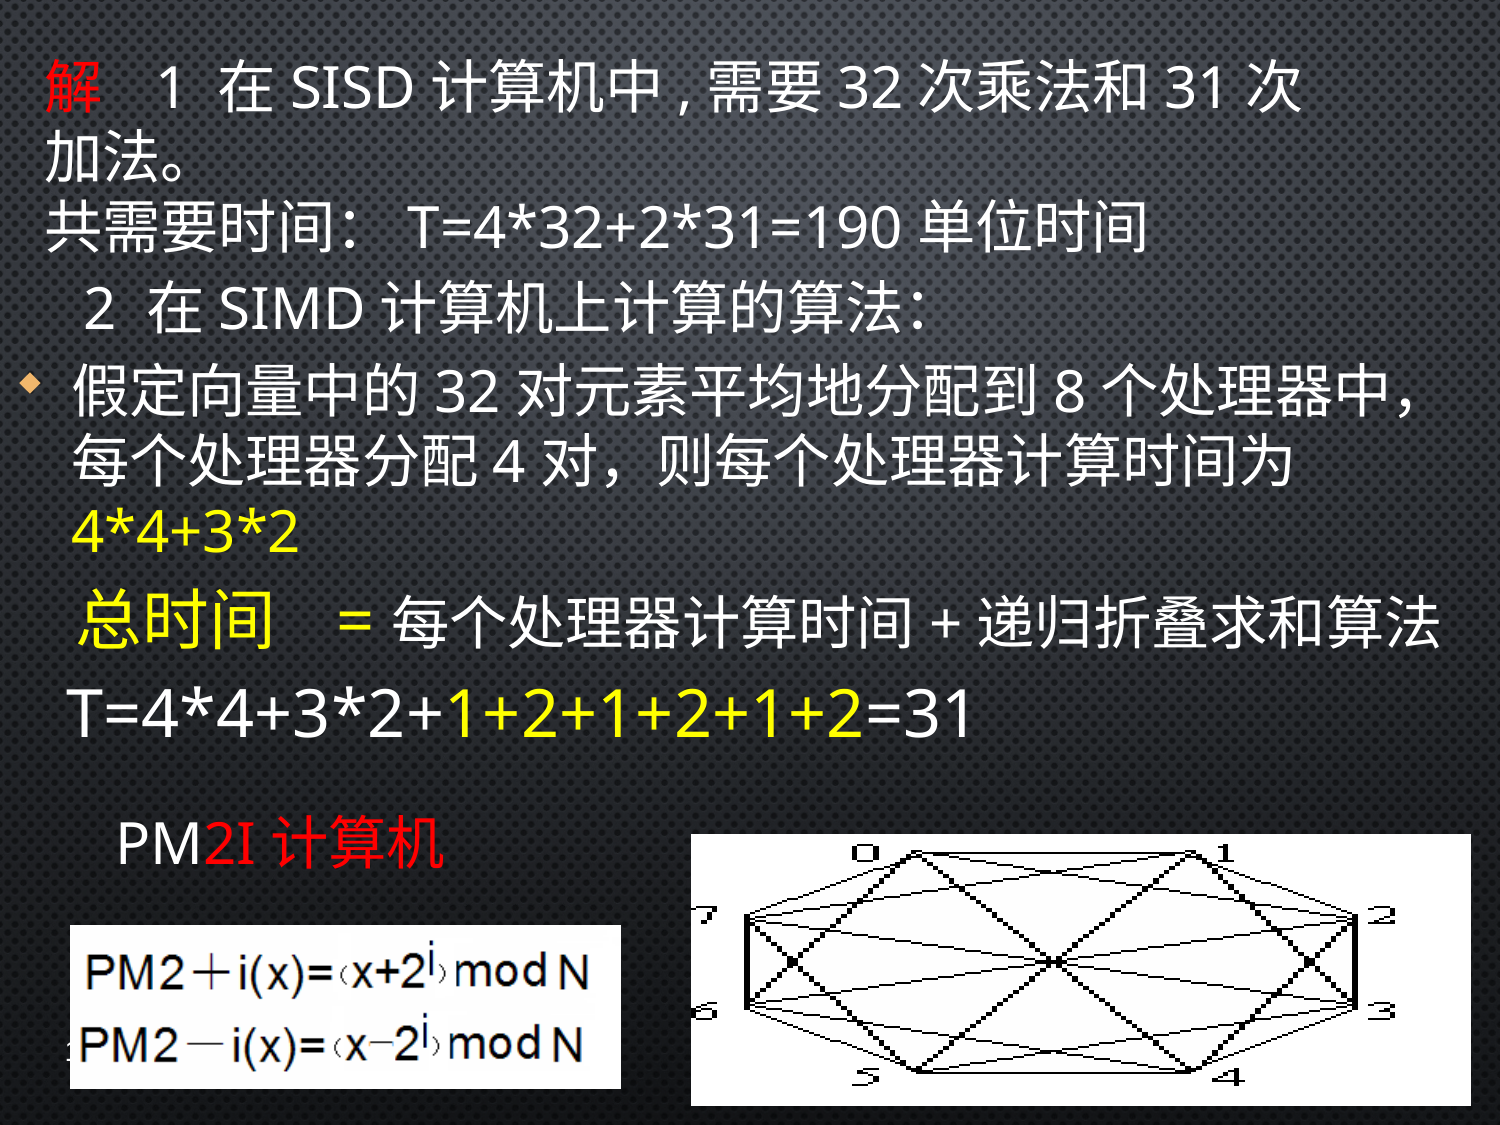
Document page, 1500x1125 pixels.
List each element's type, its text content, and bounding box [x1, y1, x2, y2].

picture [690, 834, 1472, 1106]
text_box 解 1 在SISD计算机中,需要32次乘法和31次加法。 共需要时间：T=4*32+2*31=190单位时间 [29, 42, 1376, 268]
text_box 2021/6/21 [49, 1024, 425, 1103]
picture [70, 925, 621, 1089]
text_box 2 在SIMD计算机上计算的算法： 假定向量中的32对元素平均地分配到8个处理器中，每个处理器分配4对，则每个处理器计算时间为 4*4+3*2 总时间 =每个处理器计算时间+递归折叠求和算法 T=4*4+3*2+1+2+1+2+1+2=31 [0, 255, 1459, 994]
text_box PM2I计算机 [100, 798, 609, 884]
